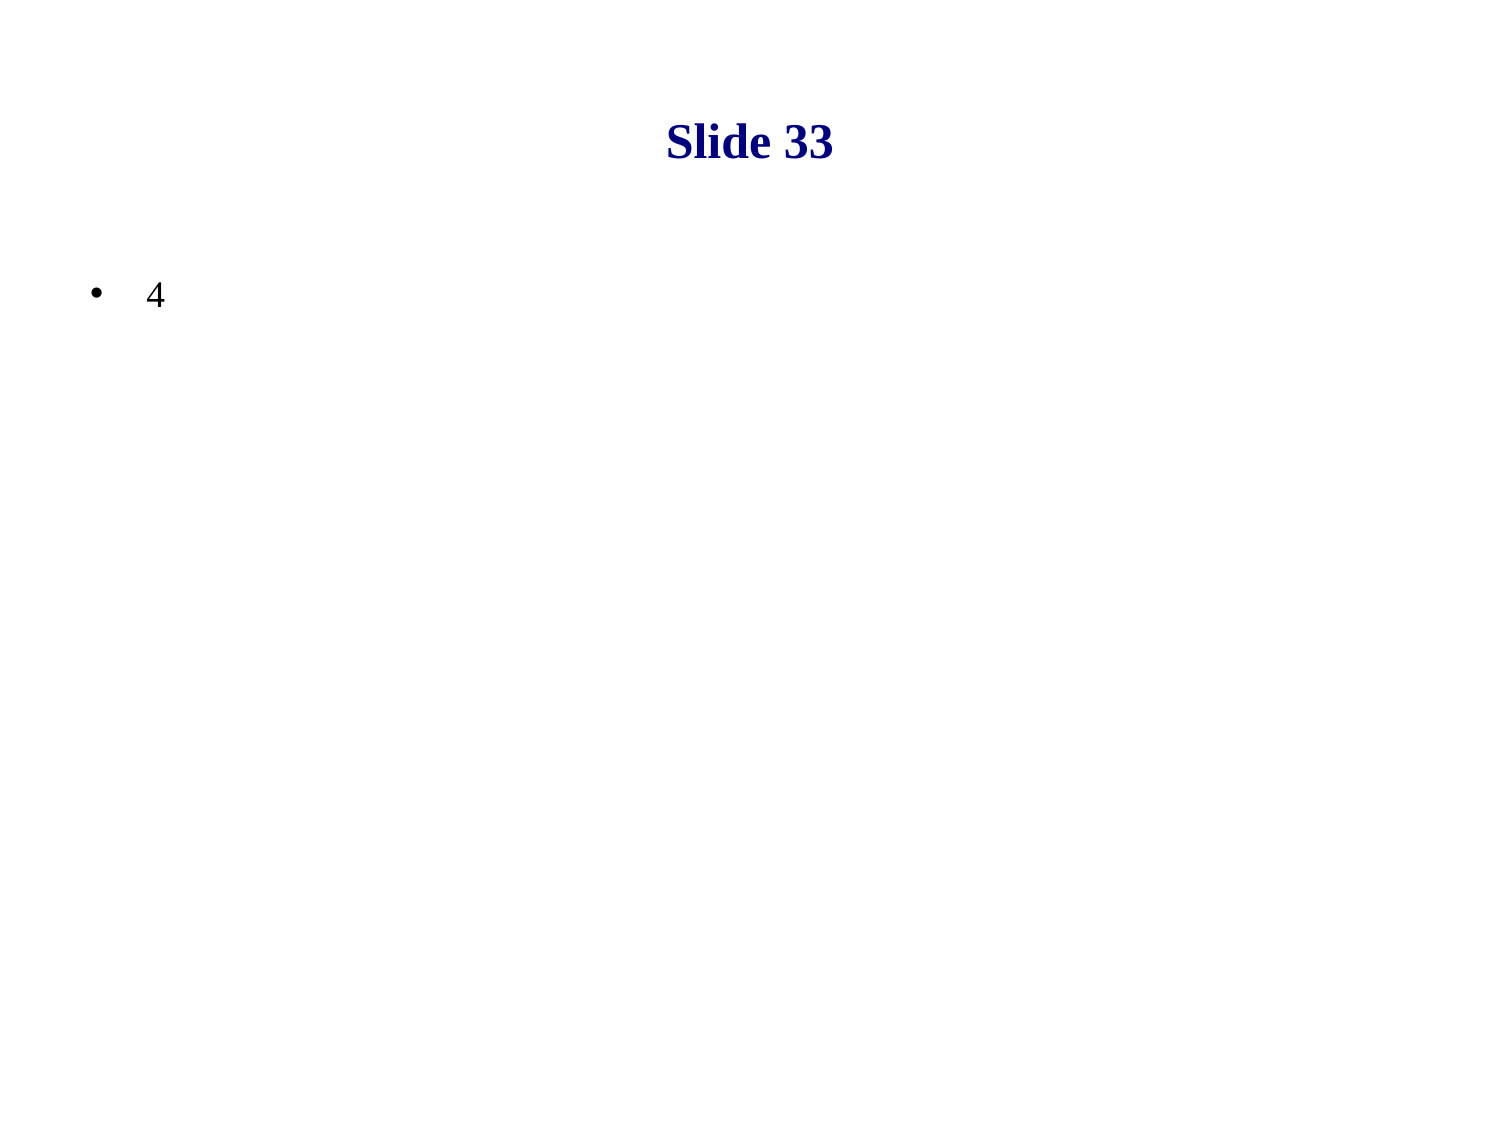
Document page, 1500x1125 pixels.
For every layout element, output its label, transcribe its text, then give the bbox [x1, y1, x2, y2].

title Slide 33 [75, 45, 1425, 233]
list 4 [75, 262, 1425, 1005]
